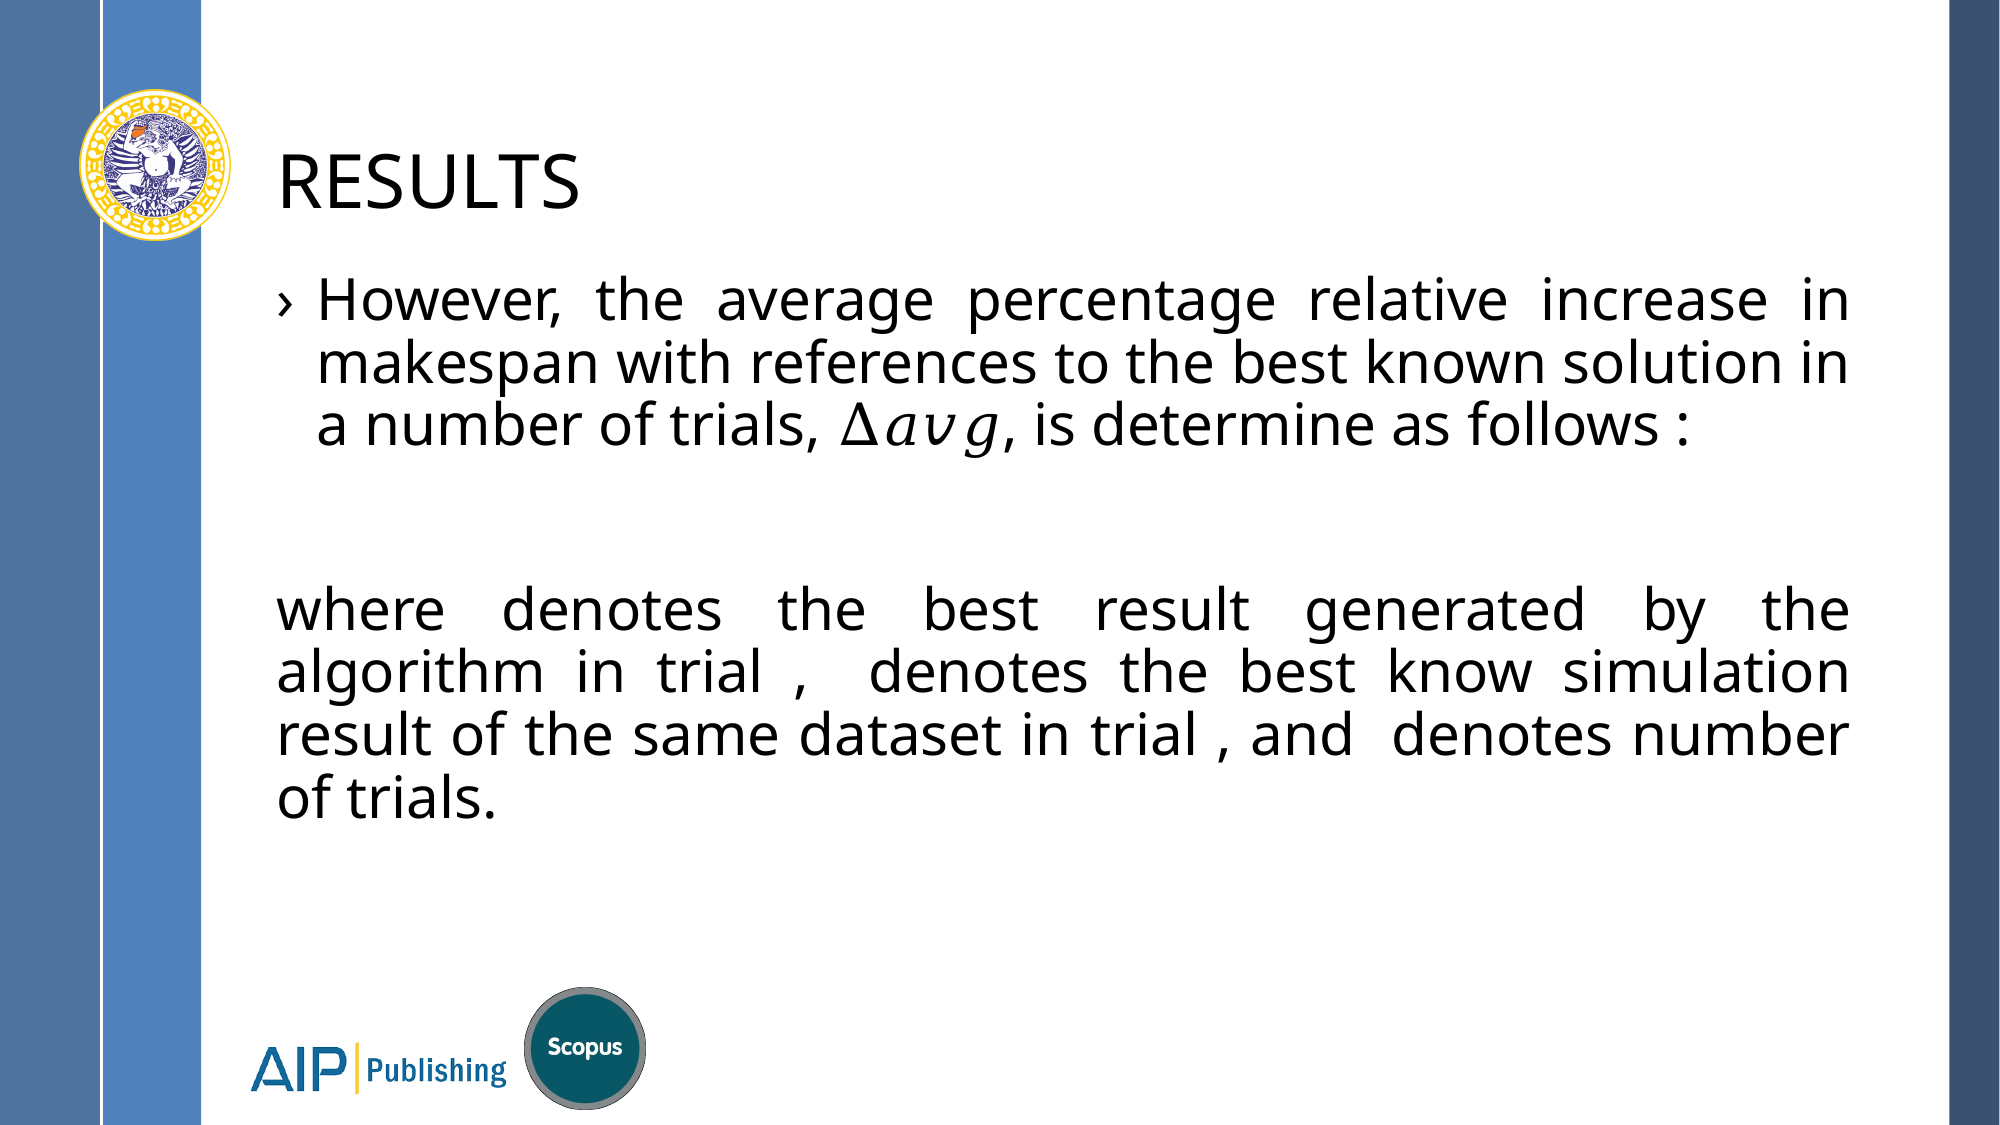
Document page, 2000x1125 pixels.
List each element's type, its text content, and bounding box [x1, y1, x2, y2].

picture [237, 987, 646, 1121]
picture [79, 89, 231, 241]
title RESULTS [261, 29, 1867, 233]
